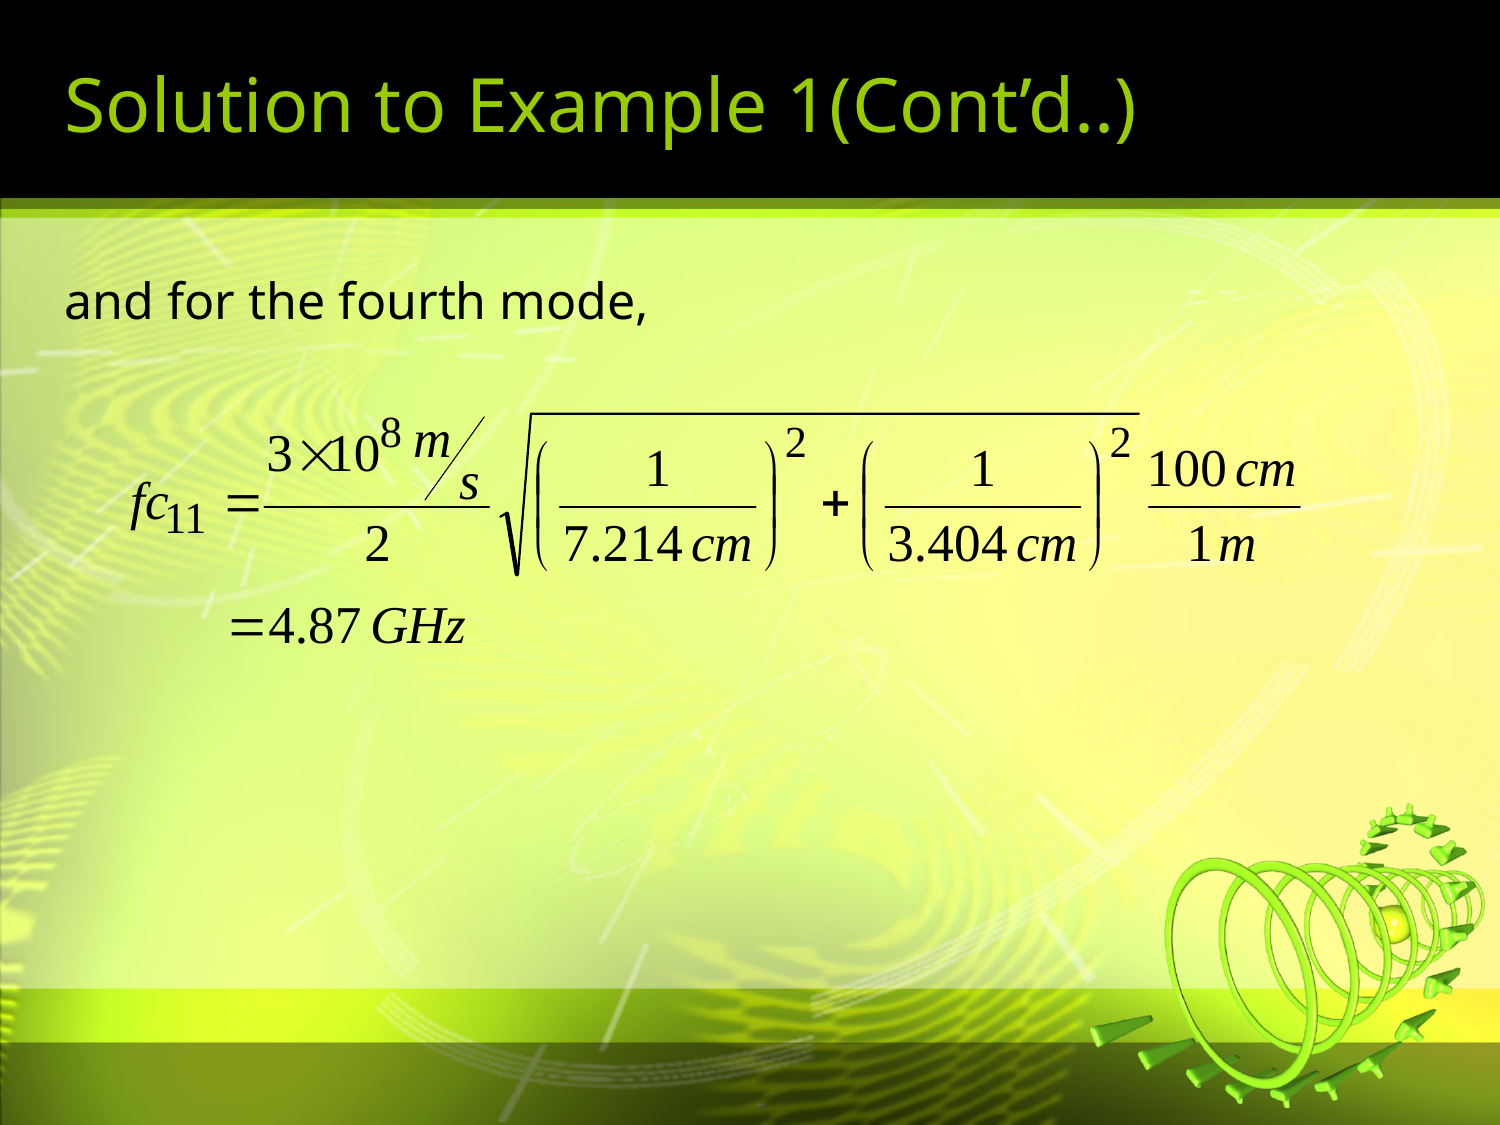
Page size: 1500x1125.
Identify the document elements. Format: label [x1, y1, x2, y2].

text_box [112, 399, 1313, 658]
picture [0, 0, 1500, 1125]
